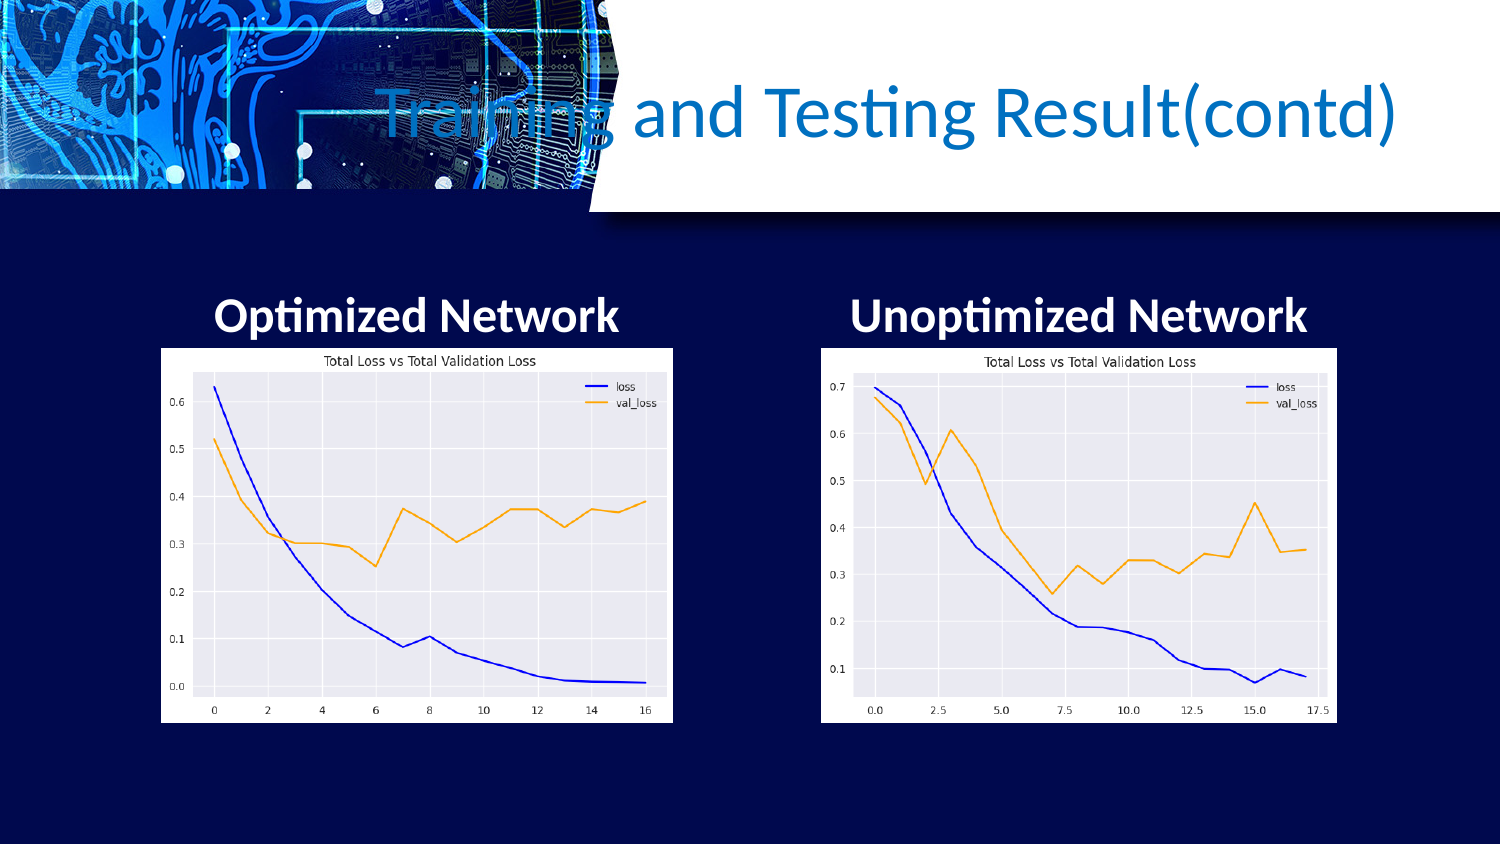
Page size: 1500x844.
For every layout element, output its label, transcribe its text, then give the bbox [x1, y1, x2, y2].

picture [0, 0, 1500, 844]
picture [150, 170, 164, 179]
title Training and Testing Result(contd) [87, 44, 1416, 170]
list Optimized Network [85, 271, 747, 351]
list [160, 348, 674, 723]
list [821, 348, 1338, 723]
list Unoptimized Network [747, 271, 1411, 351]
